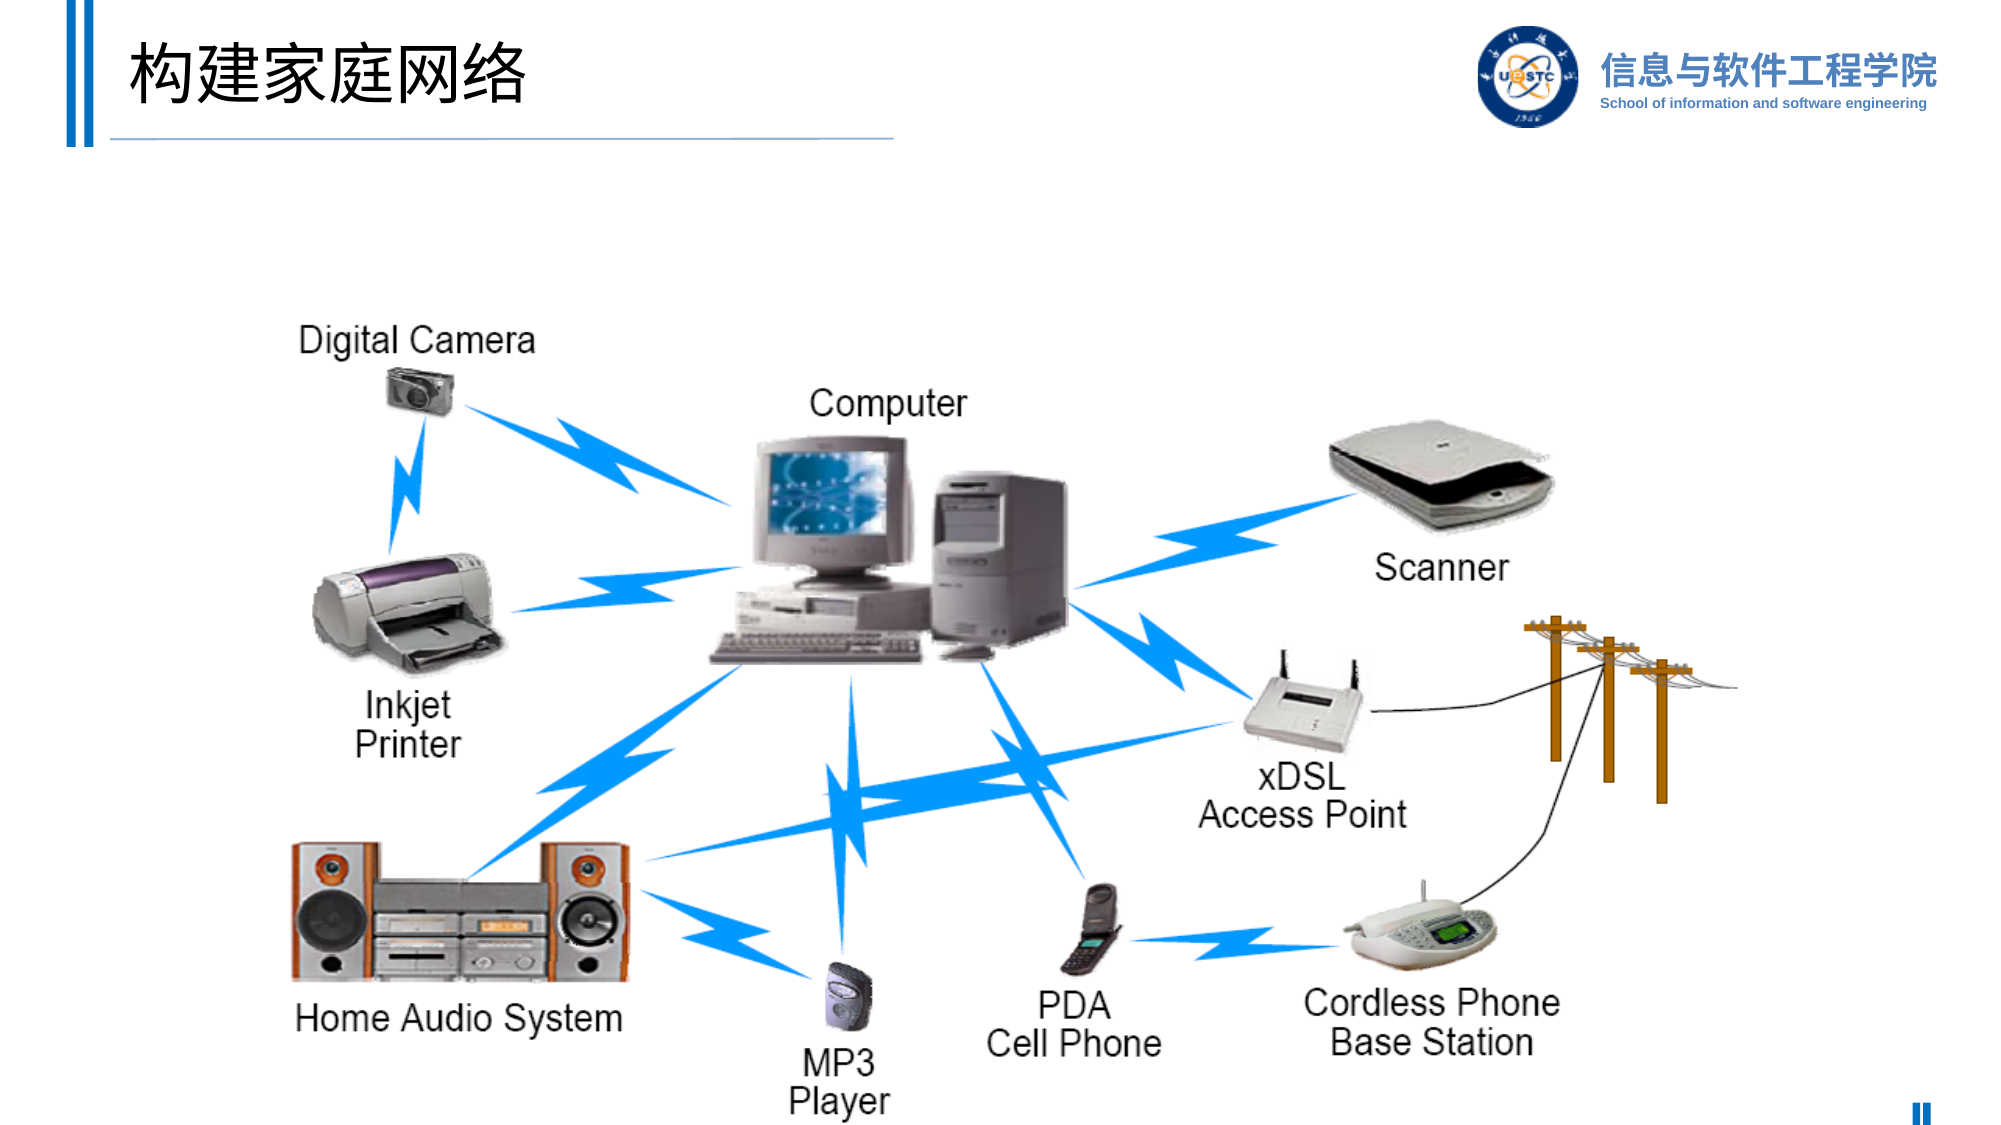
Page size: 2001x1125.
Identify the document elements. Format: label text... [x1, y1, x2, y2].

title 构建家庭网络 [113, 10, 1839, 143]
picture [258, 314, 1750, 1125]
